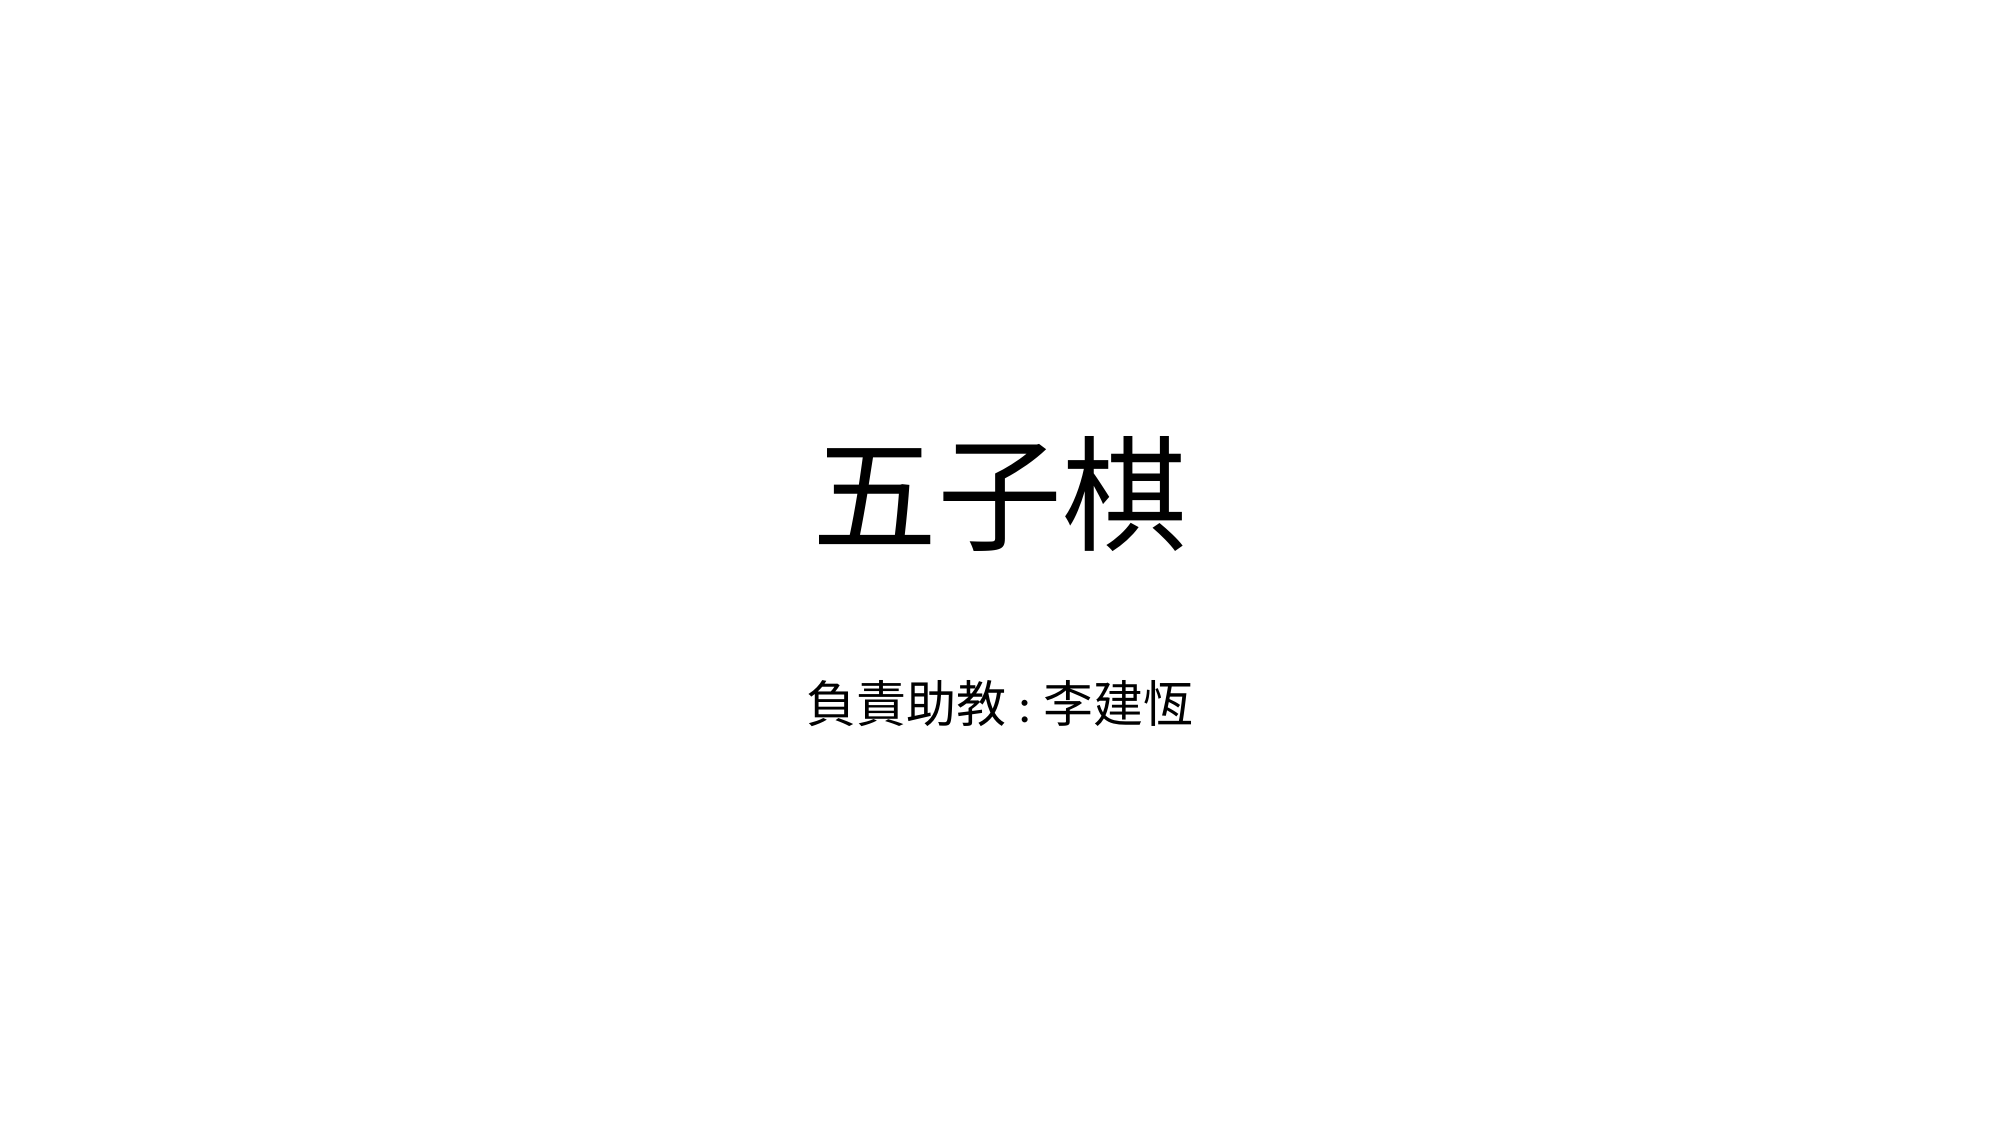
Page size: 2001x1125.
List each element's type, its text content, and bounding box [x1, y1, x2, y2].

title 五子棋 [249, 184, 1750, 576]
subtitle 負責助教:李建恆 [249, 590, 1750, 863]
